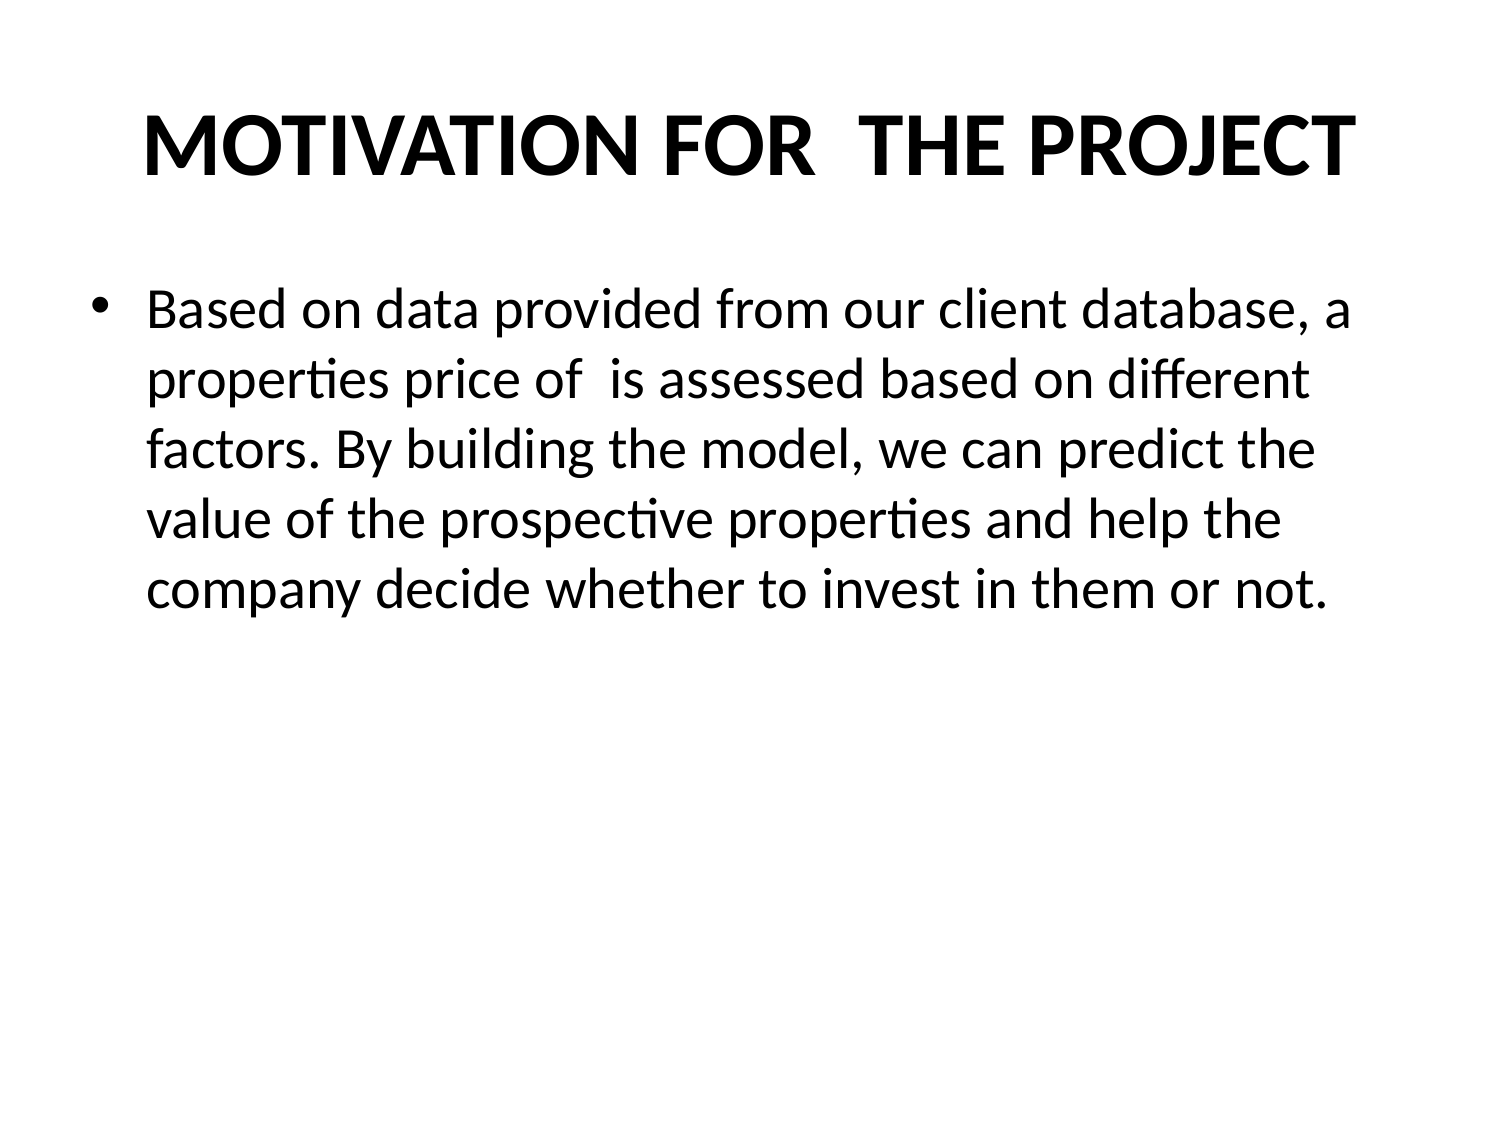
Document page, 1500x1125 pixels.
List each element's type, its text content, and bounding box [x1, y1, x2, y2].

list Based on data provided from our client database, a properties price of is assessed based on different factors. By building the model, we can predict the value of the prospective properties and help the company decide whether to invest in them or not. [75, 262, 1425, 762]
title MOTIVATION FOR THE PROJECT [75, 45, 1425, 233]
